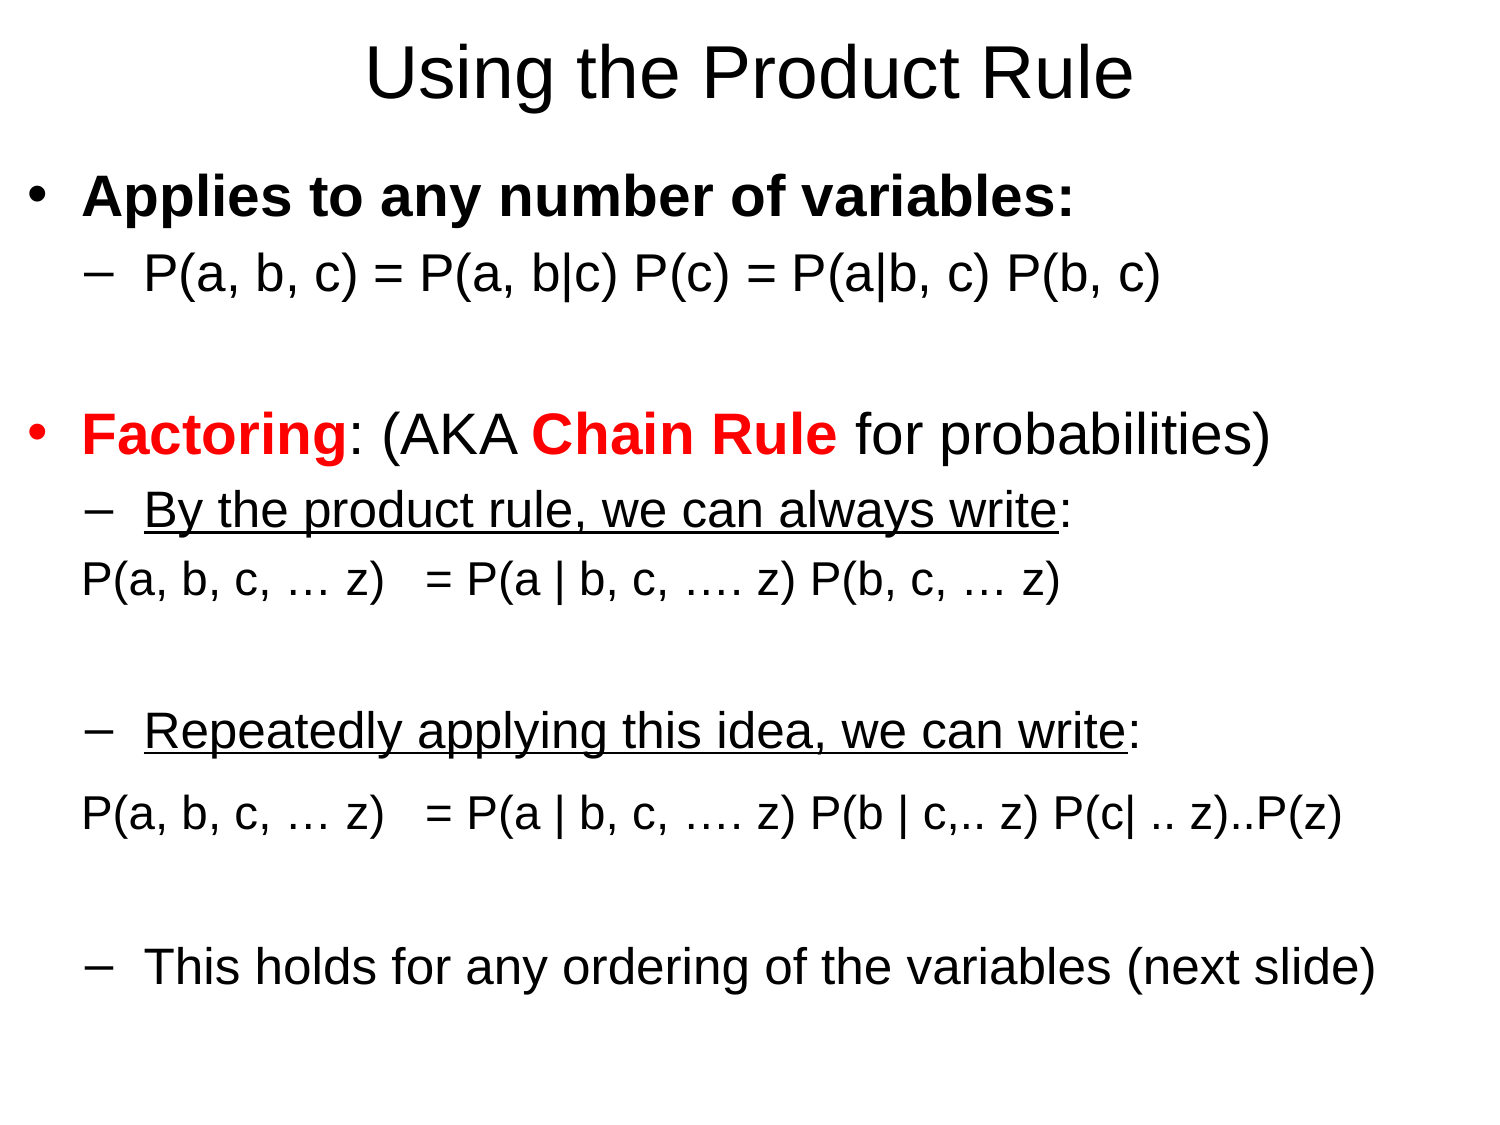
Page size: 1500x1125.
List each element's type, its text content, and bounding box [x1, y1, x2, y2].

list Applies to any number of variables: P(a, b, c) = P(a, b|c) P(c) = P(a|b, c) P(b, c) Factoring: (AKA Chain Rule for probabilities) By the product rule, we can always write: P(a, b, c, … z) = P(a | b, c, …. z) P(b, c, … z) Repeatedly applying this idea, we can write: P(a, b, c, … z) = P(a | b, c, …. z) P(b | c,.. z) P(c| .. z)..P(z) This holds for any ordering of the variables (next slide) [12, 149, 1488, 1050]
title Using the Product Rule [12, 12, 1488, 125]
